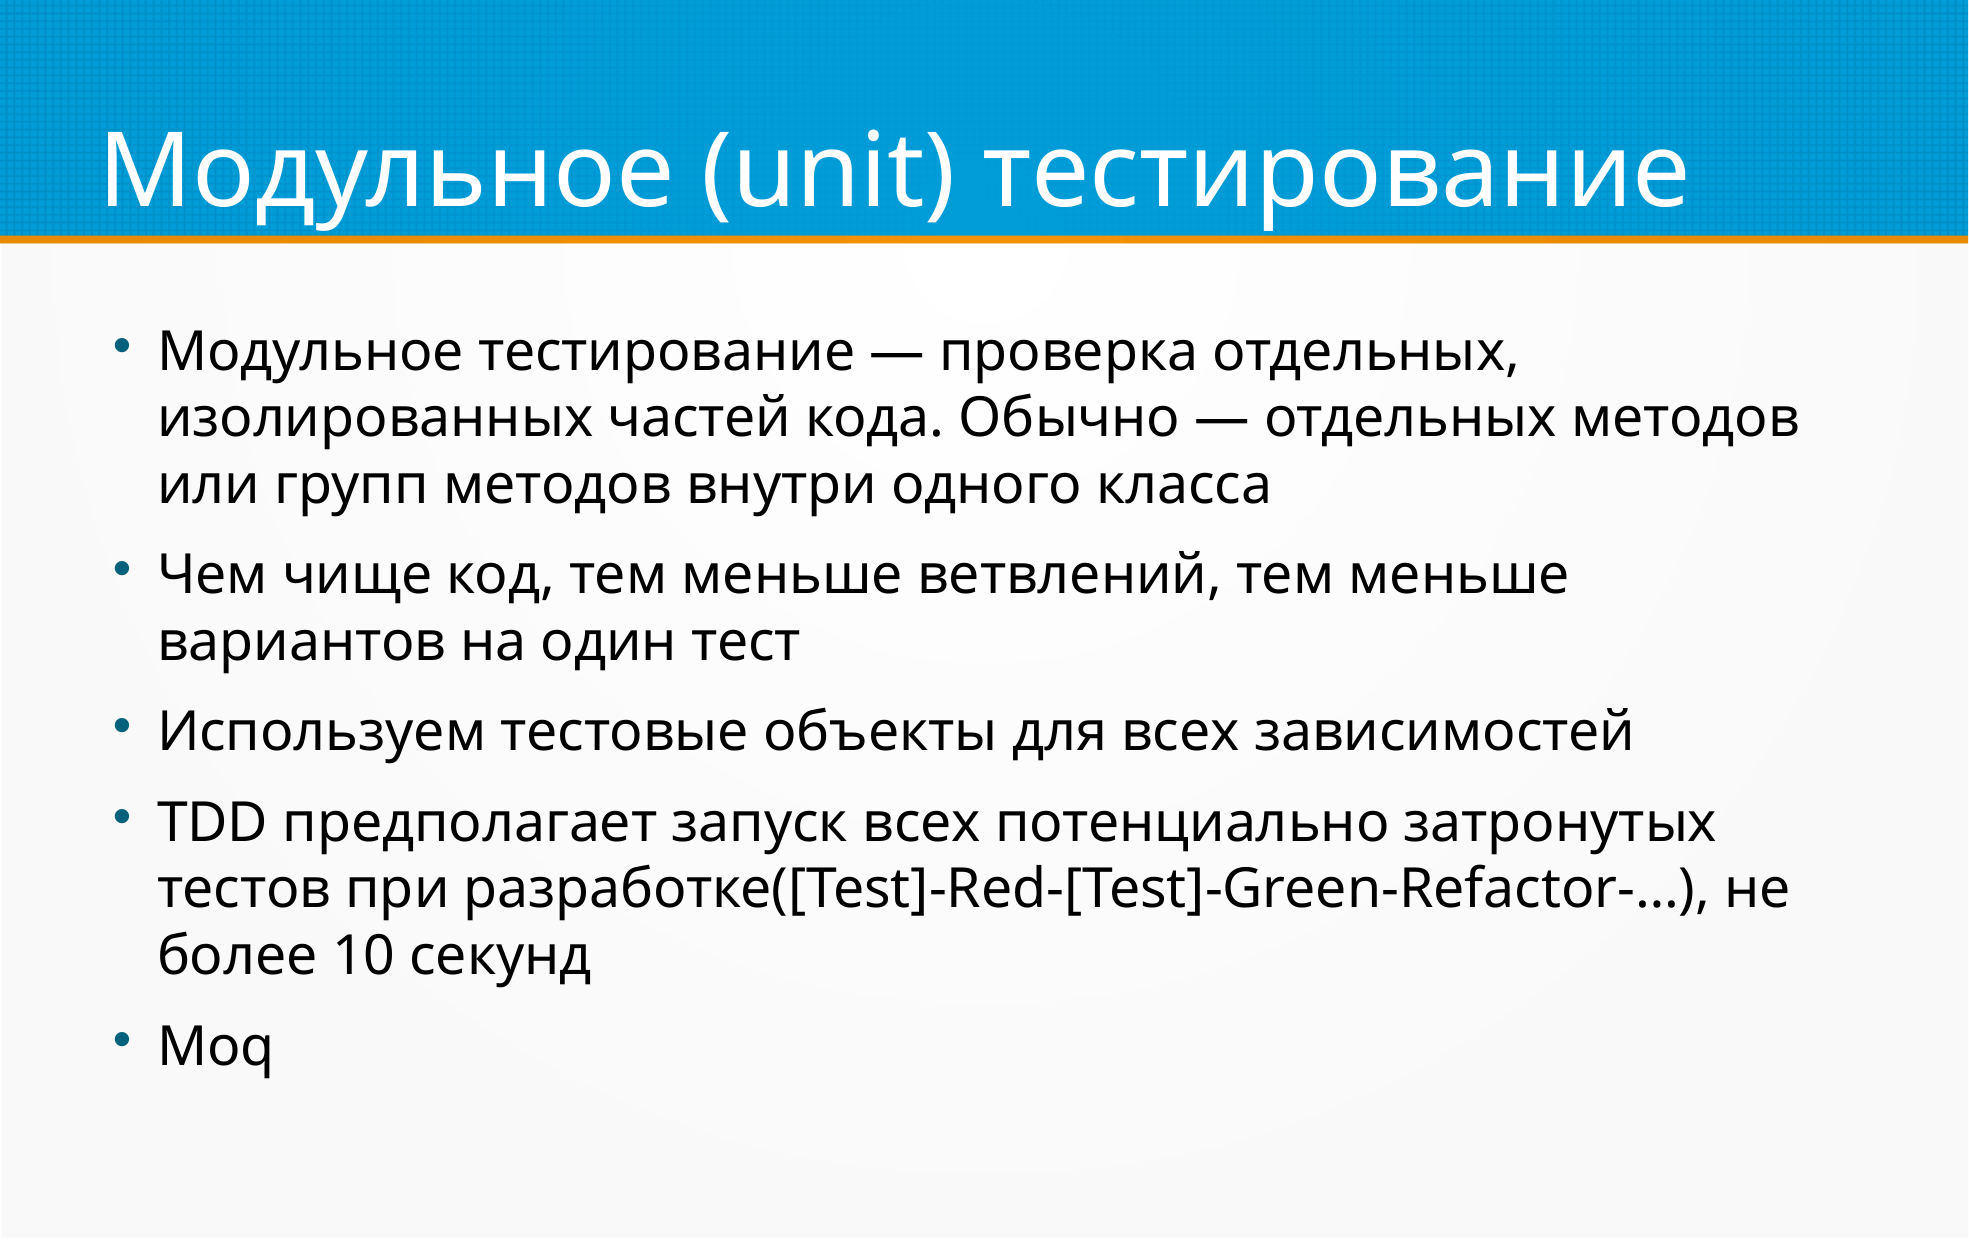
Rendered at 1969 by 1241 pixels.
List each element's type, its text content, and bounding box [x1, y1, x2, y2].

picture [0, 236, 1969, 1241]
text_box Модульное тестирование — проверка отдельных, изолированных частей кода. Обычно — отдельных методов или групп методов внутри одного класса Чем чище код, тем меньше ветвлений, тем меньше вариантов на один тест Используем тестовые объекты для всех зависимостей TDD предполагает запуск всех потенциально затронутых тестов при разработке([Test]-Red-[Test]-Green-Refactor-…), не более 10 секунд Moq [98, 315, 1860, 1080]
text_box Модульное (unit) тестирование [98, 19, 1870, 227]
